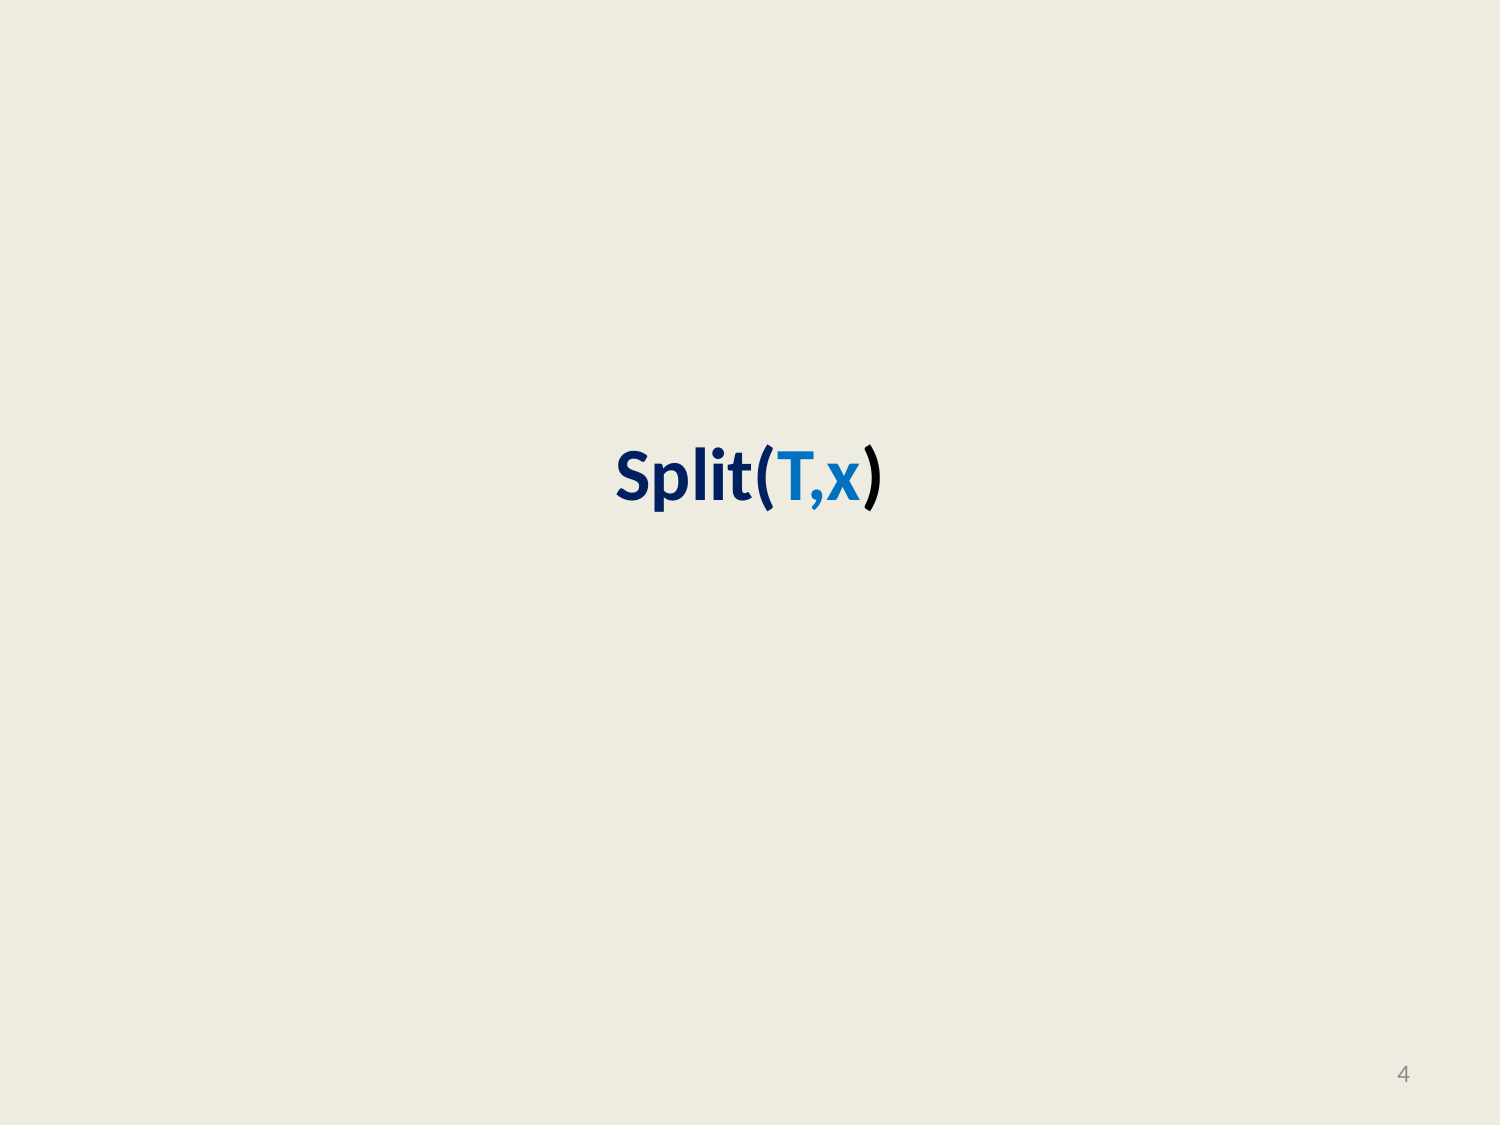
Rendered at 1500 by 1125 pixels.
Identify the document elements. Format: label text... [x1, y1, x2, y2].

title Split(T,x) [112, 349, 1388, 591]
slide_number 4 [1074, 1042, 1425, 1103]
